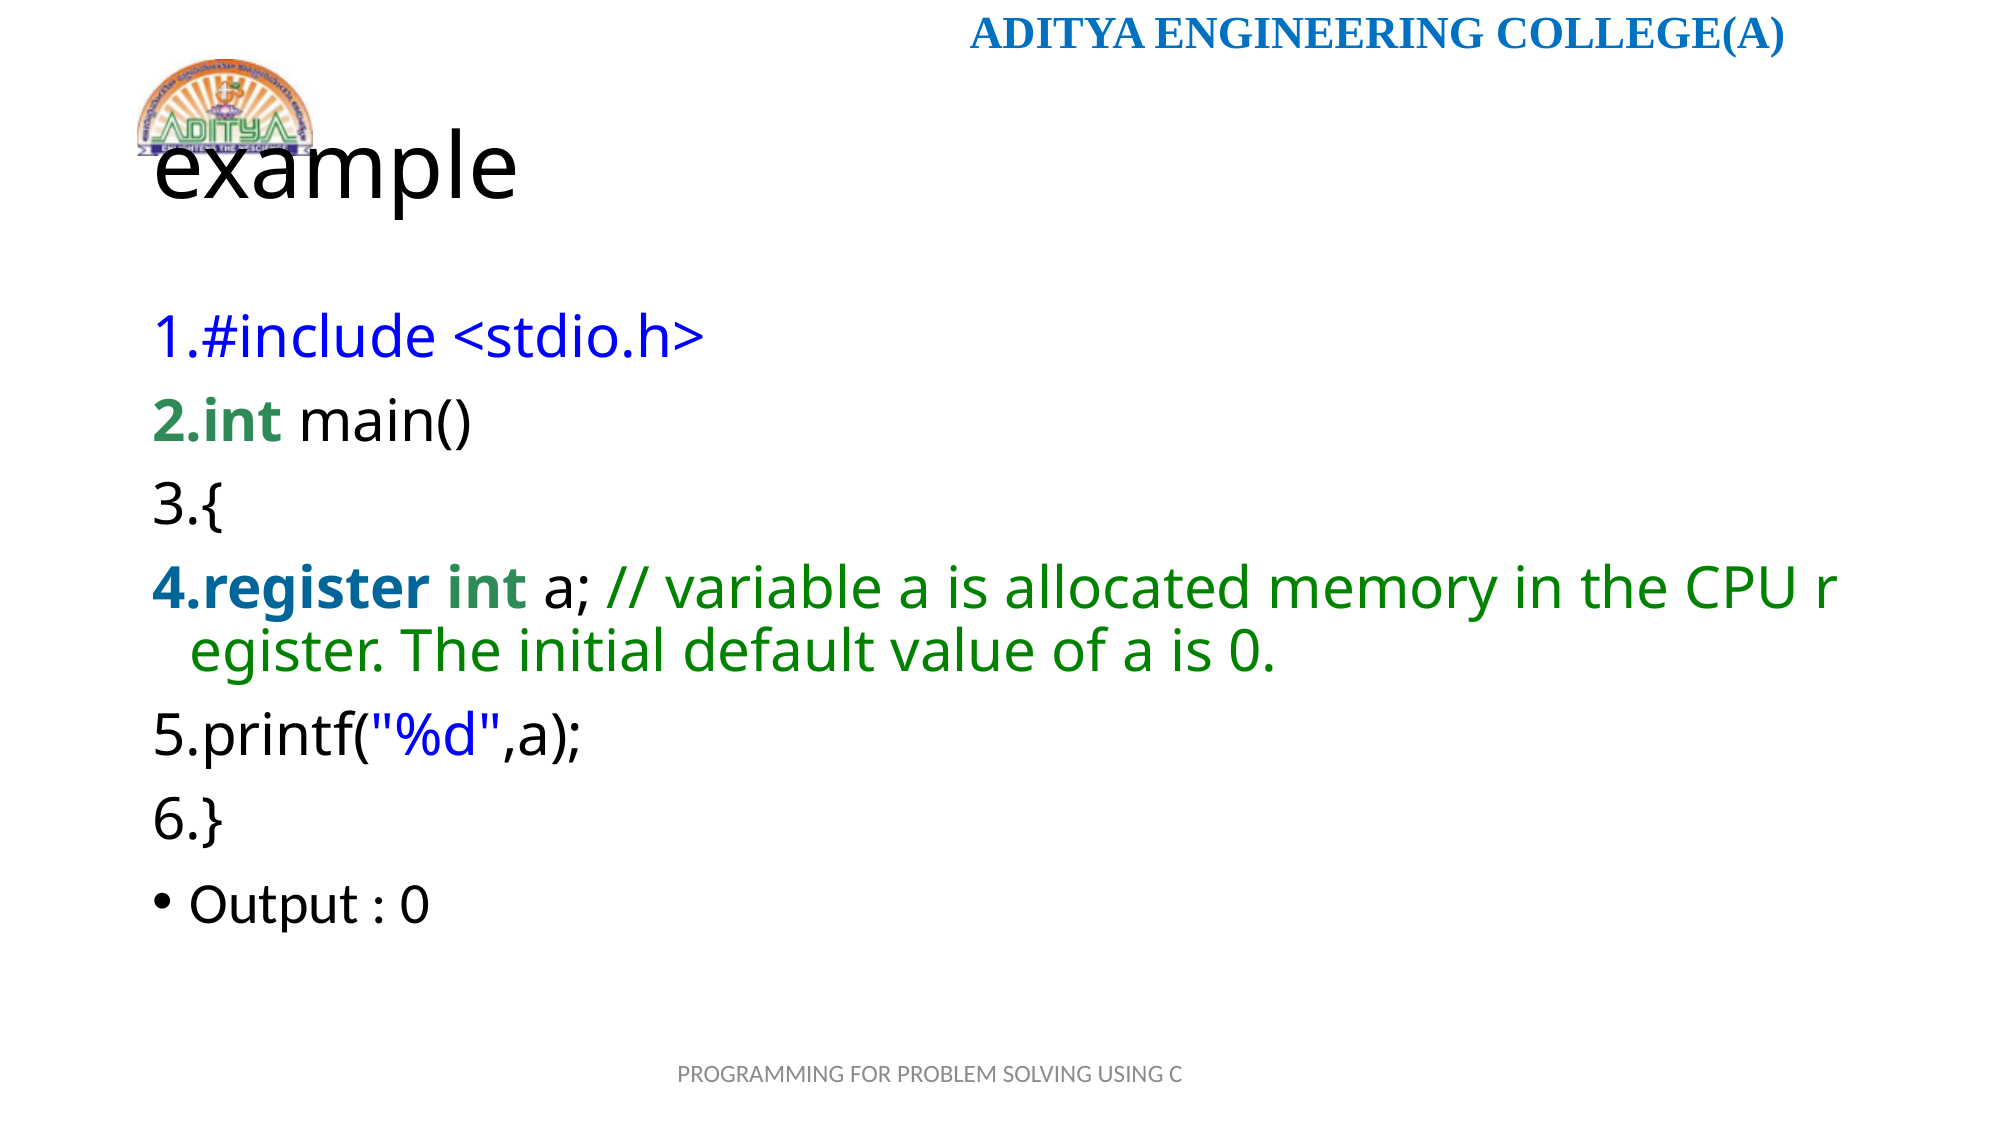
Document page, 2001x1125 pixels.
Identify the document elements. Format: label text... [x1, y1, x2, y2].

list #include <stdio.h> int main() { register int a; // variable a is allocated memory in the CPU register. The initial default value of a is 0. printf("%d",a); } Output : 0 [137, 299, 1863, 1014]
footer PROGRAMMING FOR PROBLEM SOLVING USING C [662, 1042, 1338, 1103]
title example [137, 59, 1863, 278]
